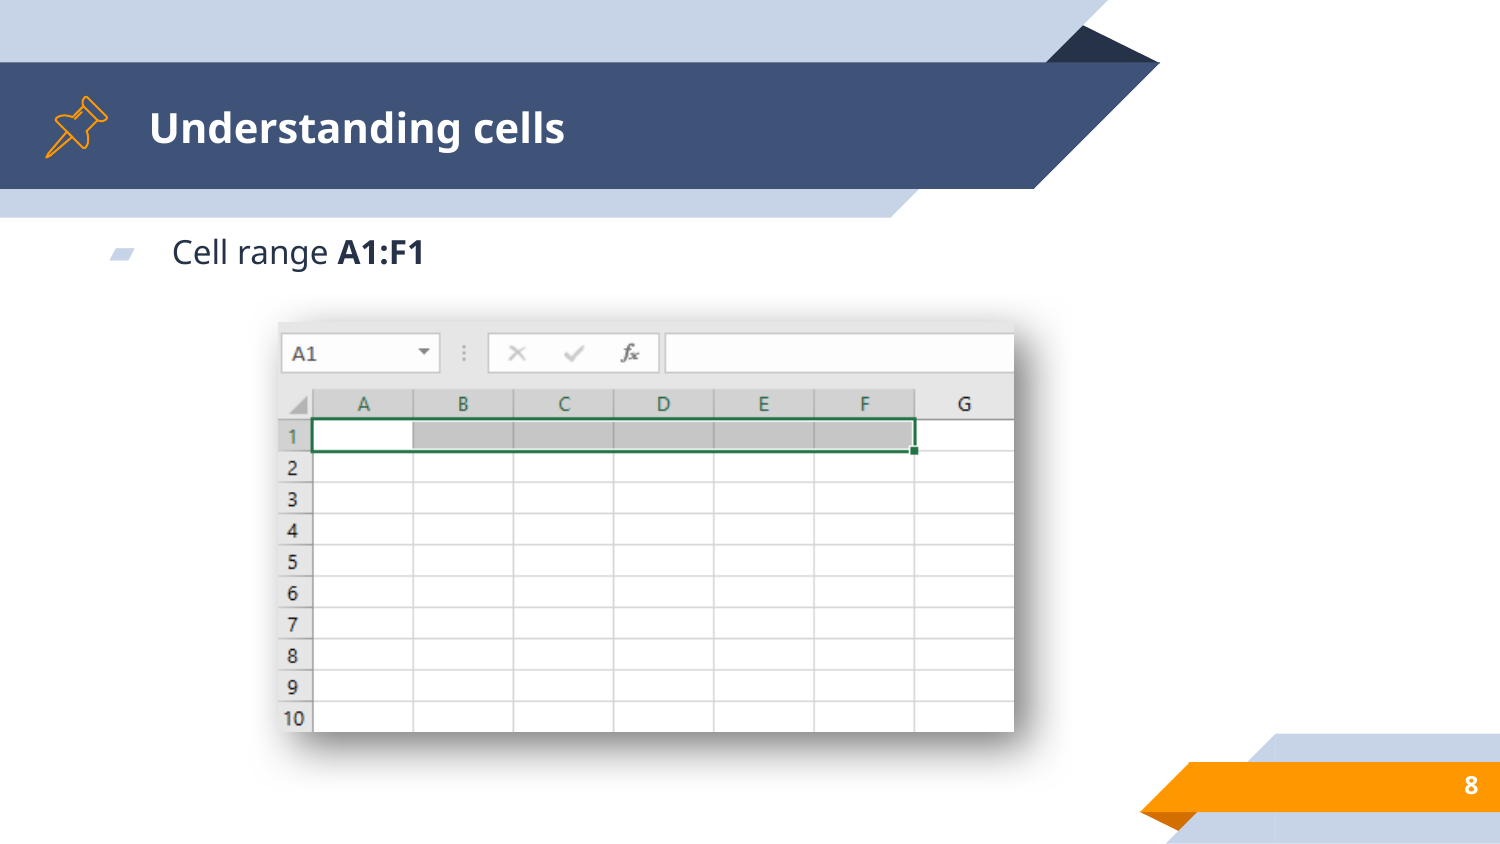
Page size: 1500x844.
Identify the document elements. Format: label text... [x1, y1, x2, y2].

title Understanding cells [133, 64, 1035, 190]
slide_number 8 [1249, 760, 1494, 813]
picture [278, 322, 1014, 732]
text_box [45, 96, 108, 158]
list Cell range A1:F1 [81, 215, 1344, 685]
